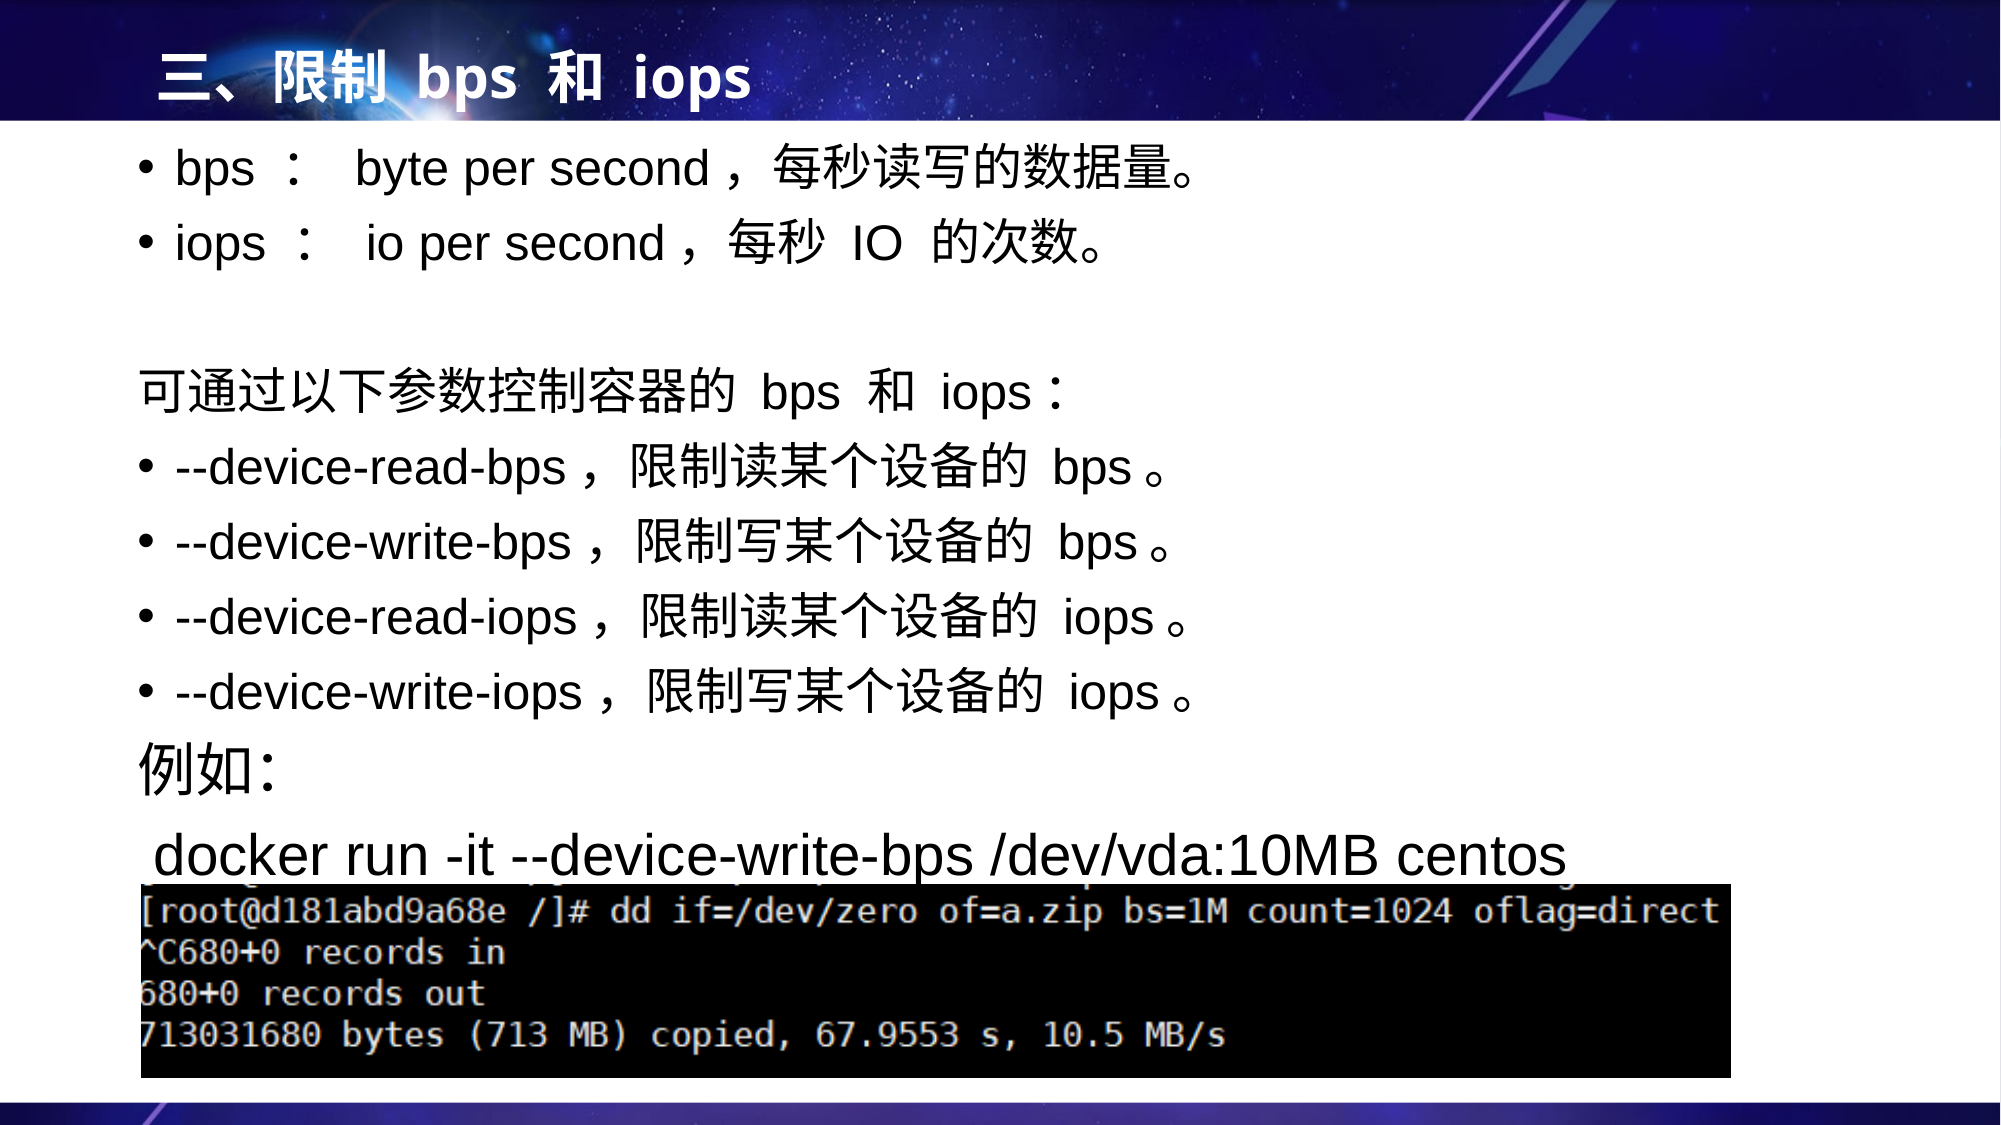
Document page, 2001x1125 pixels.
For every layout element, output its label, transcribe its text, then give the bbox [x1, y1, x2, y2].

text_box bps ： byte per second，每秒读写的数据量。 iops ： io per second，每秒 IO 的次数。 可通过以下参数控制容器的 bps 和 iops： --device-read-bps，限制读某个设备的 bps。 --device-write-bps，限制写某个设备的 bps。 --device-read-iops，限制读某个设备的 iops。 --device-write-iops，限制写某个设备的 iops。 例如： docker run -it --device-write-bps /dev/vda:10MB centos [122, 134, 1689, 1028]
picture [141, 884, 1731, 1078]
picture [0, 0, 2001, 1125]
title 三、限制 bps 和 iops [140, 39, 1866, 121]
